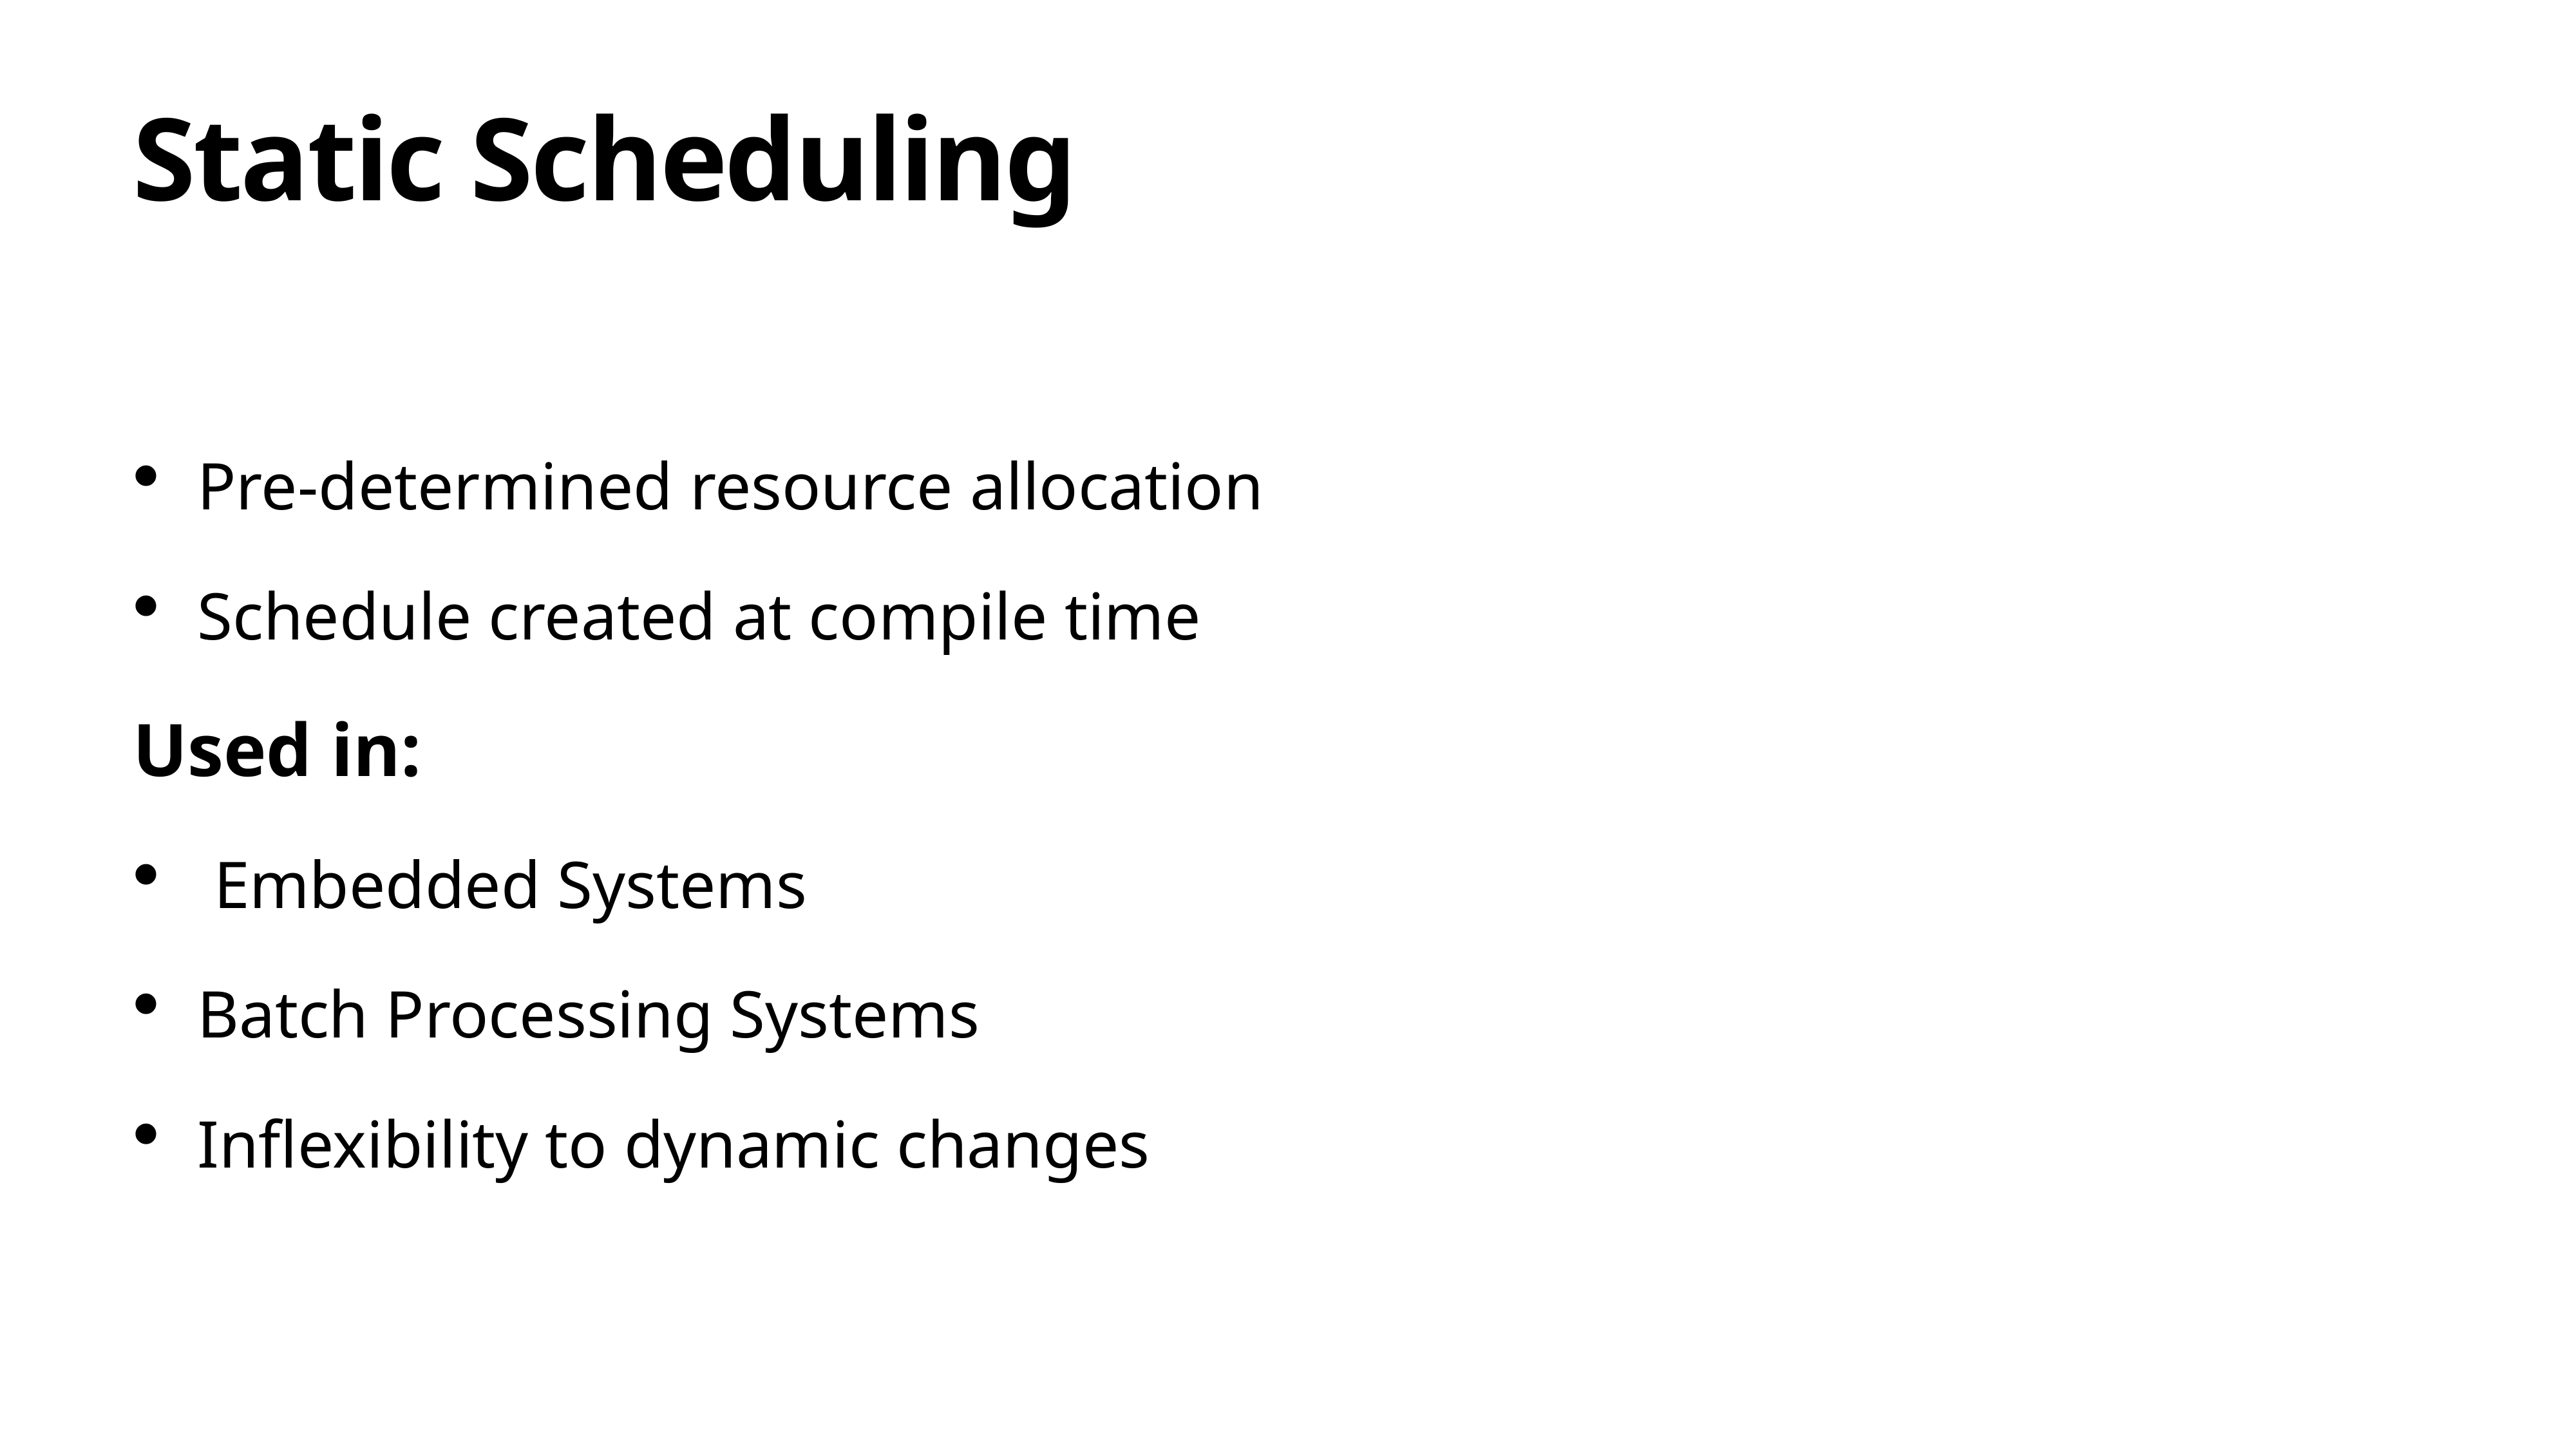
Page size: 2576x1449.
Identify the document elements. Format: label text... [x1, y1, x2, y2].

title Static Scheduling [127, 107, 2449, 260]
list Pre-determined resource allocation Schedule created at compile time Used in: Embedded Systems Batch Processing Systems Inflexibility to dynamic changes [127, 448, 2449, 1321]
